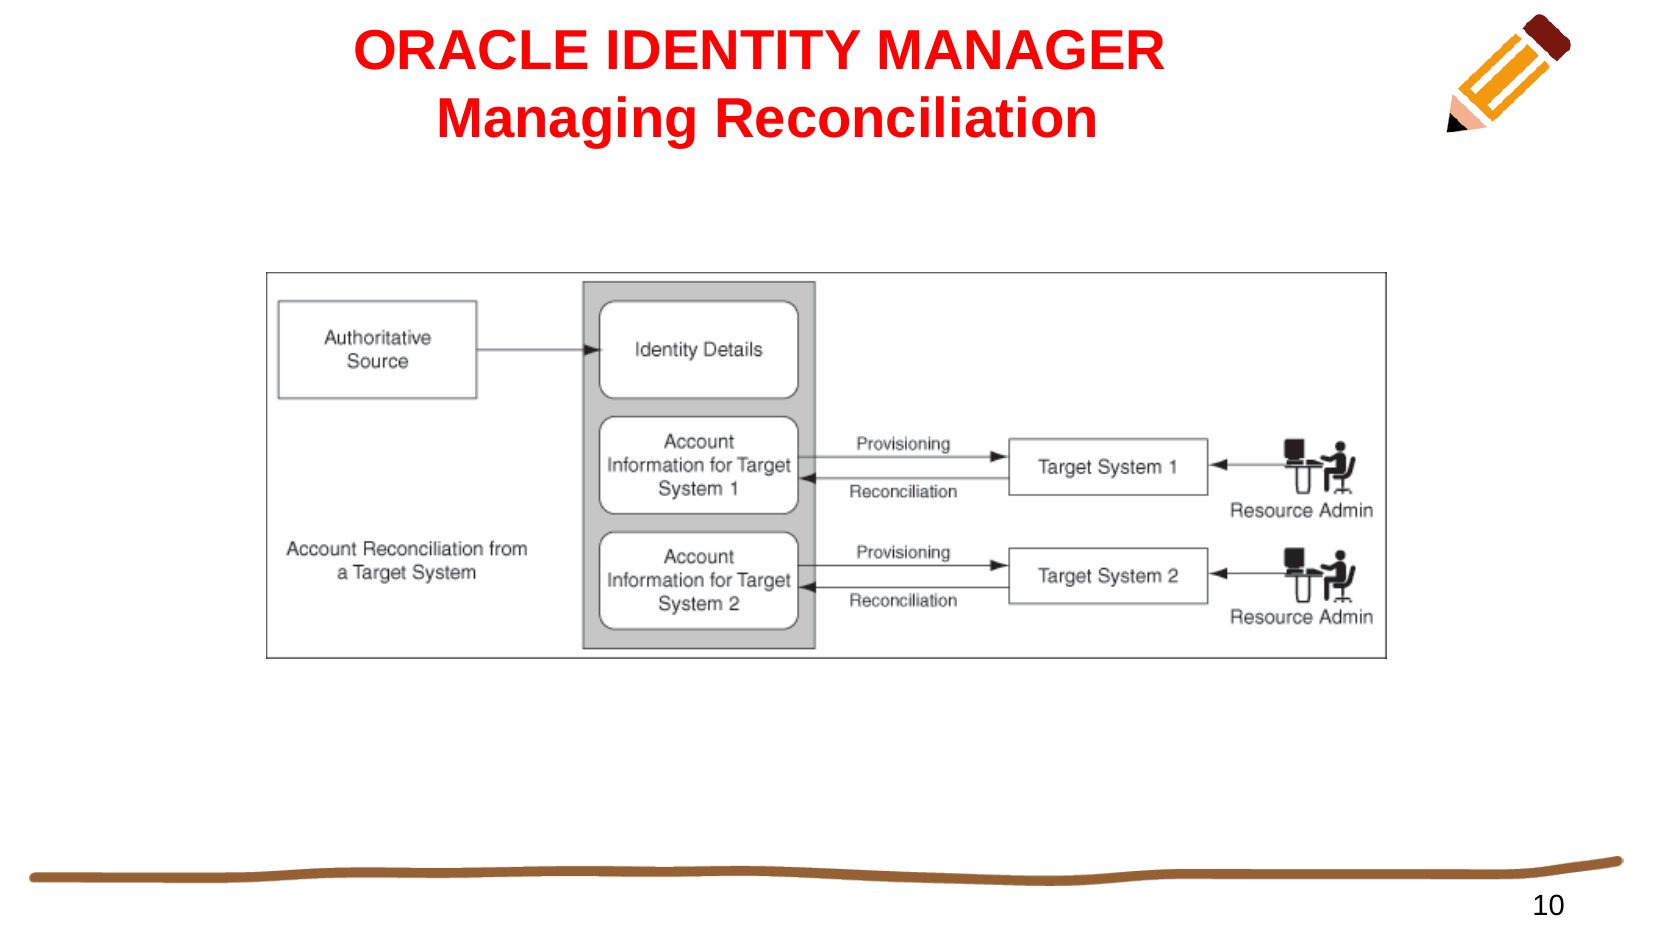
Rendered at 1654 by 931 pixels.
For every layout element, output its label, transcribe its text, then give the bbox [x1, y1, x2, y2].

picture [266, 272, 1387, 659]
title ORACLE IDENTITY MANAGER Managing Reconciliation [88, 18, 1447, 145]
picture [29, 856, 1624, 886]
slide_number 10 [1181, 885, 1565, 930]
picture [1446, 14, 1571, 133]
